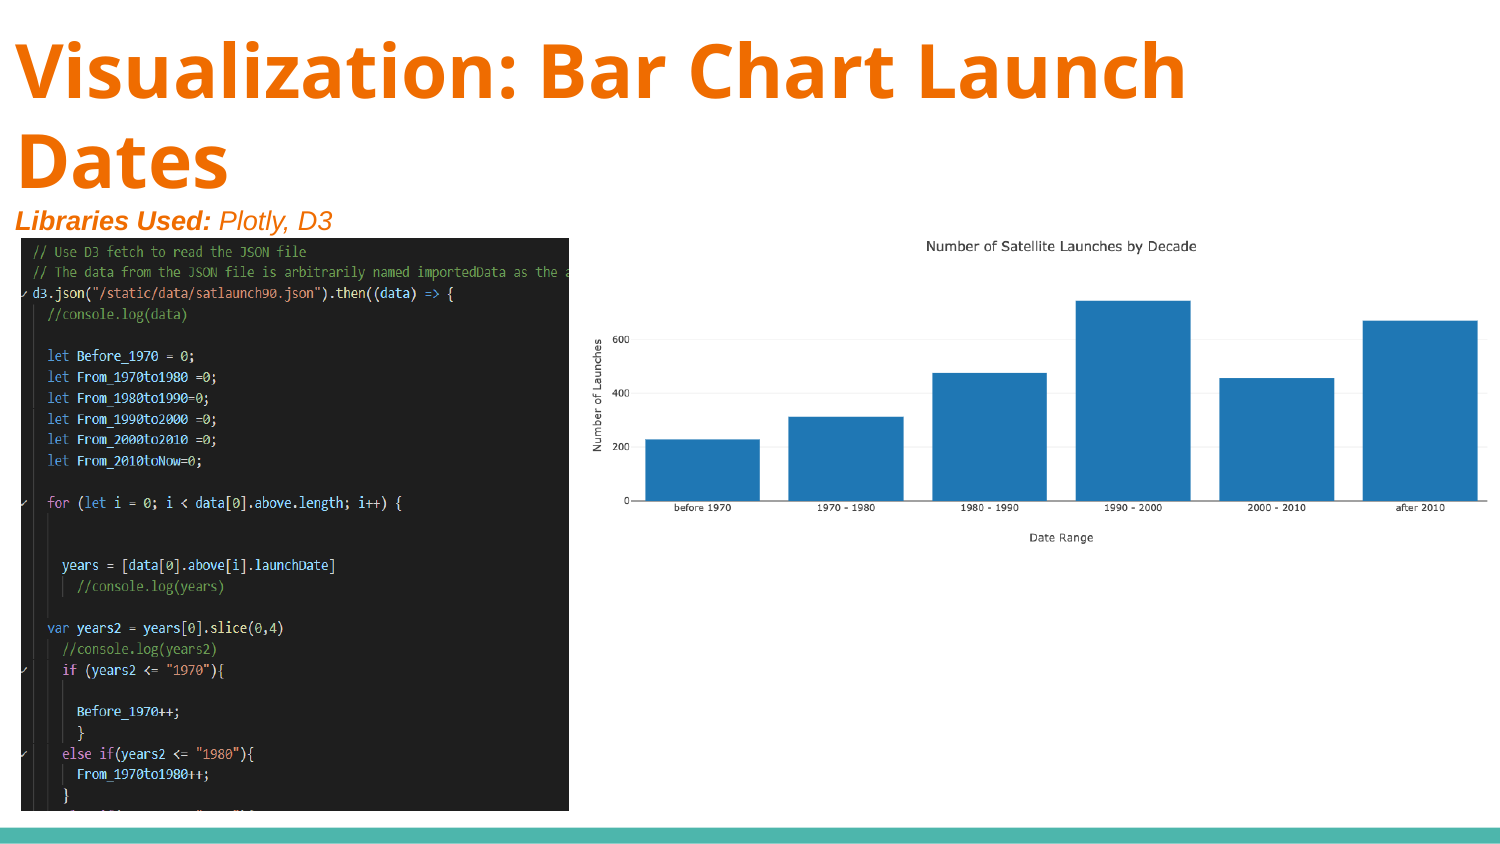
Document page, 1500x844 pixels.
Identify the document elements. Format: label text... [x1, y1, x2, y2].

text_box Visualization: Bar Chart Launch Dates Libraries Used: Plotly, D3 [0, 8, 1318, 152]
picture [20, 211, 1488, 811]
